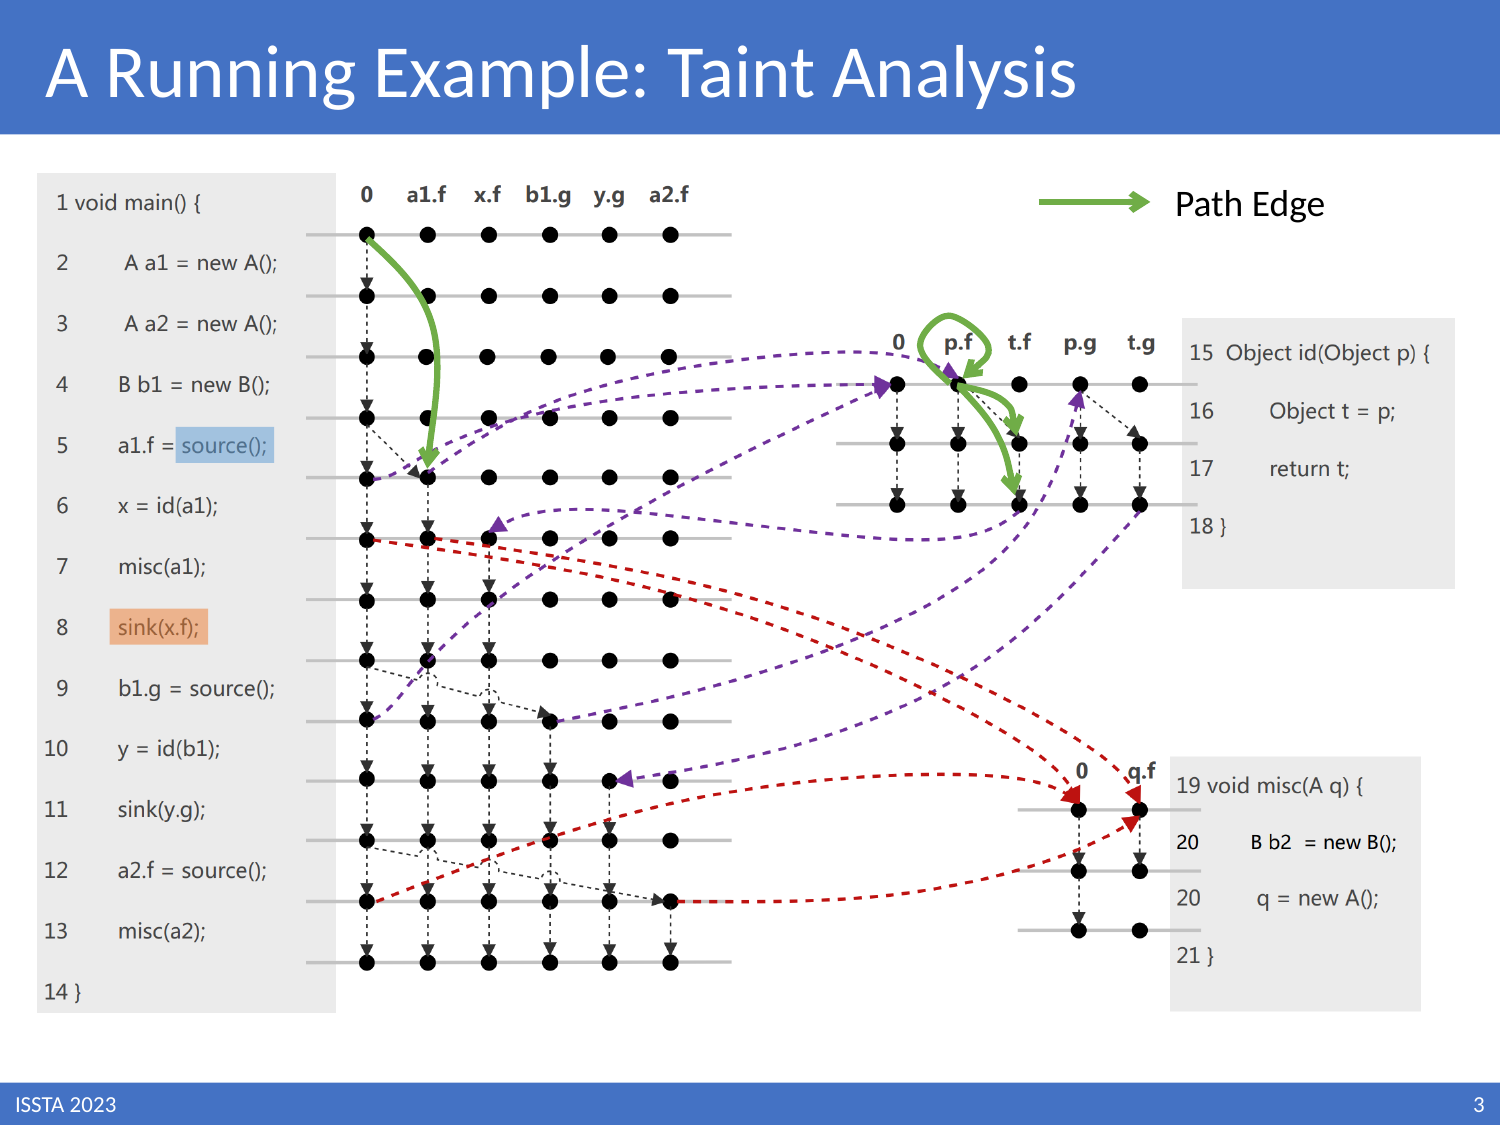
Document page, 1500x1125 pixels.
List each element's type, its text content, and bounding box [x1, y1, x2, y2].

picture [36, 171, 1462, 1015]
text_box A Running Example: Taint Analysis [0, 0, 1500, 135]
text_box [318, 1082, 1421, 1125]
text_box ISSTA 2023 [0, 1082, 318, 1125]
text_box 3 [1421, 1082, 1500, 1125]
